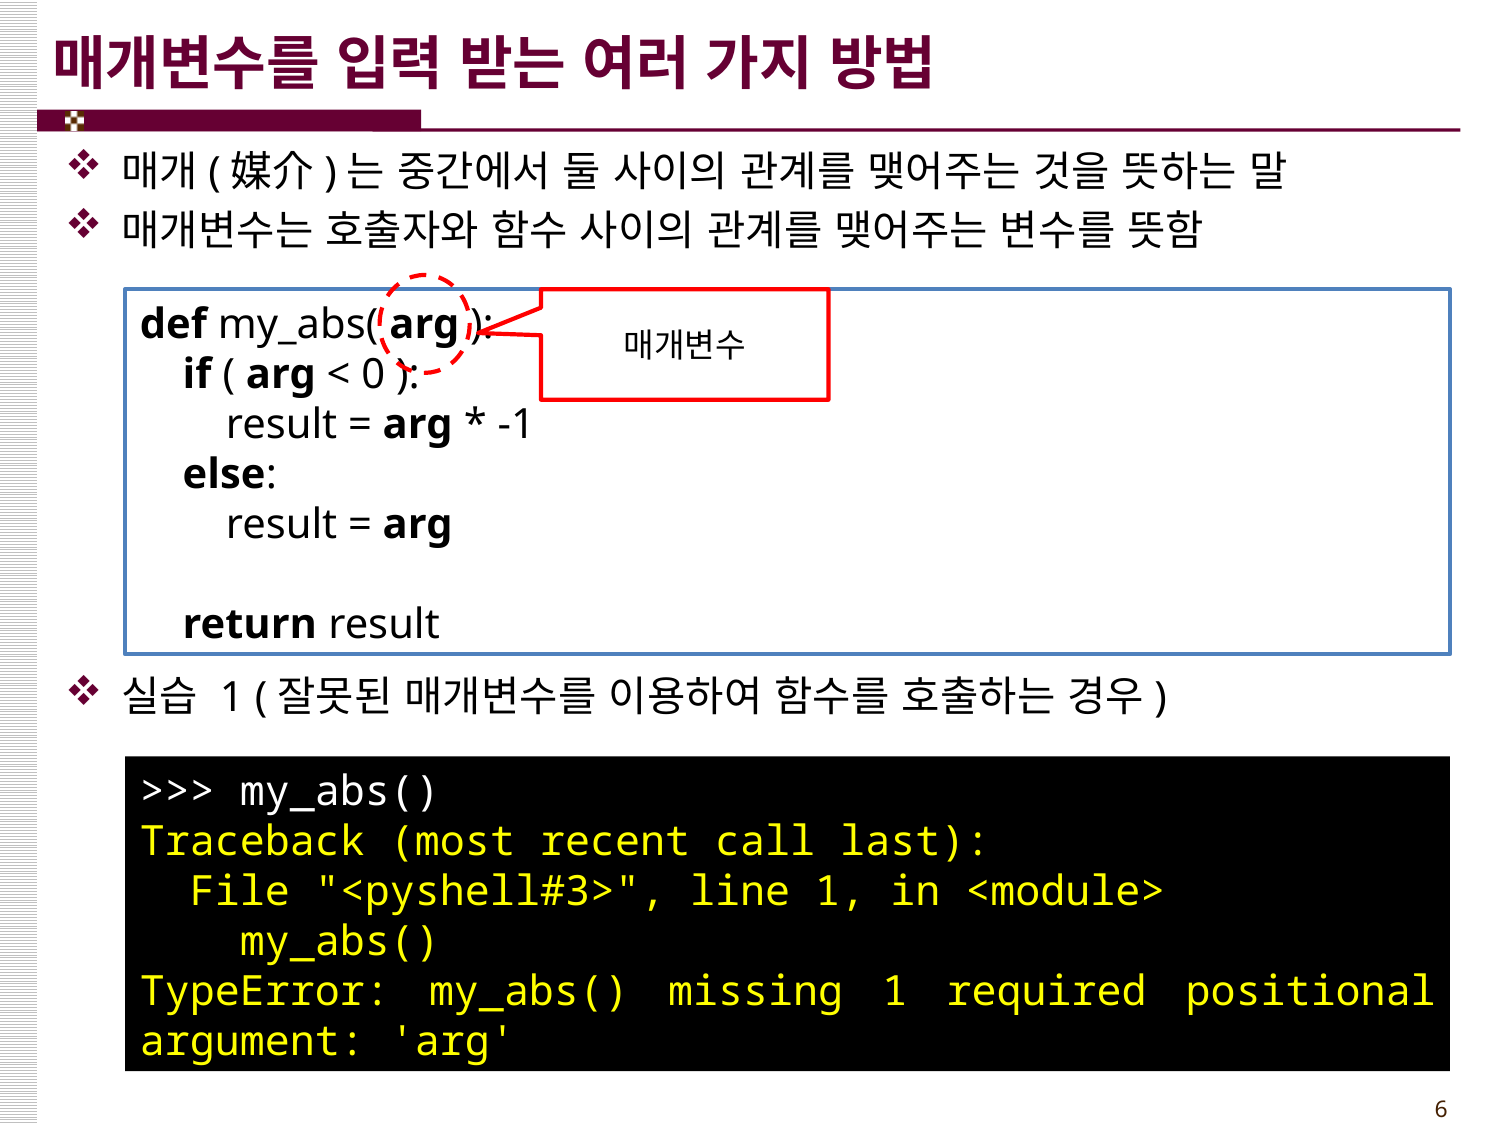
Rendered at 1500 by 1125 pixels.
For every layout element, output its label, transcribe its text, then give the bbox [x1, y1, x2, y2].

title 매개변수를 입력 받는 여러 가지 방법 [37, 13, 1278, 109]
picture [65, 111, 84, 131]
text_box [377, 272, 472, 375]
text_box 매개변수 [475, 287, 831, 402]
text_box >>> my_abs() Traceback (most recent call last): File "<pyshell#3>", line 1, in <module> my_abs() TypeError: my_abs() missing 1 required positional argument: 'arg' [125, 756, 1450, 1072]
text_box def my_abs( arg ): if ( arg < 0 ): result = arg * -1 else: result = arg return result [123, 287, 1452, 656]
list 매개(媒介)는 중간에서 둘 사이의 관계를 맺어주는 것을 뜻하는 말 매개변수는 호출자와 함수 사이의 관계를 맺어주는 변수를 뜻함 실습 1 (잘못된 매개변수를 이용하여 함수를 호출하는 경우) [50, 137, 1475, 1075]
